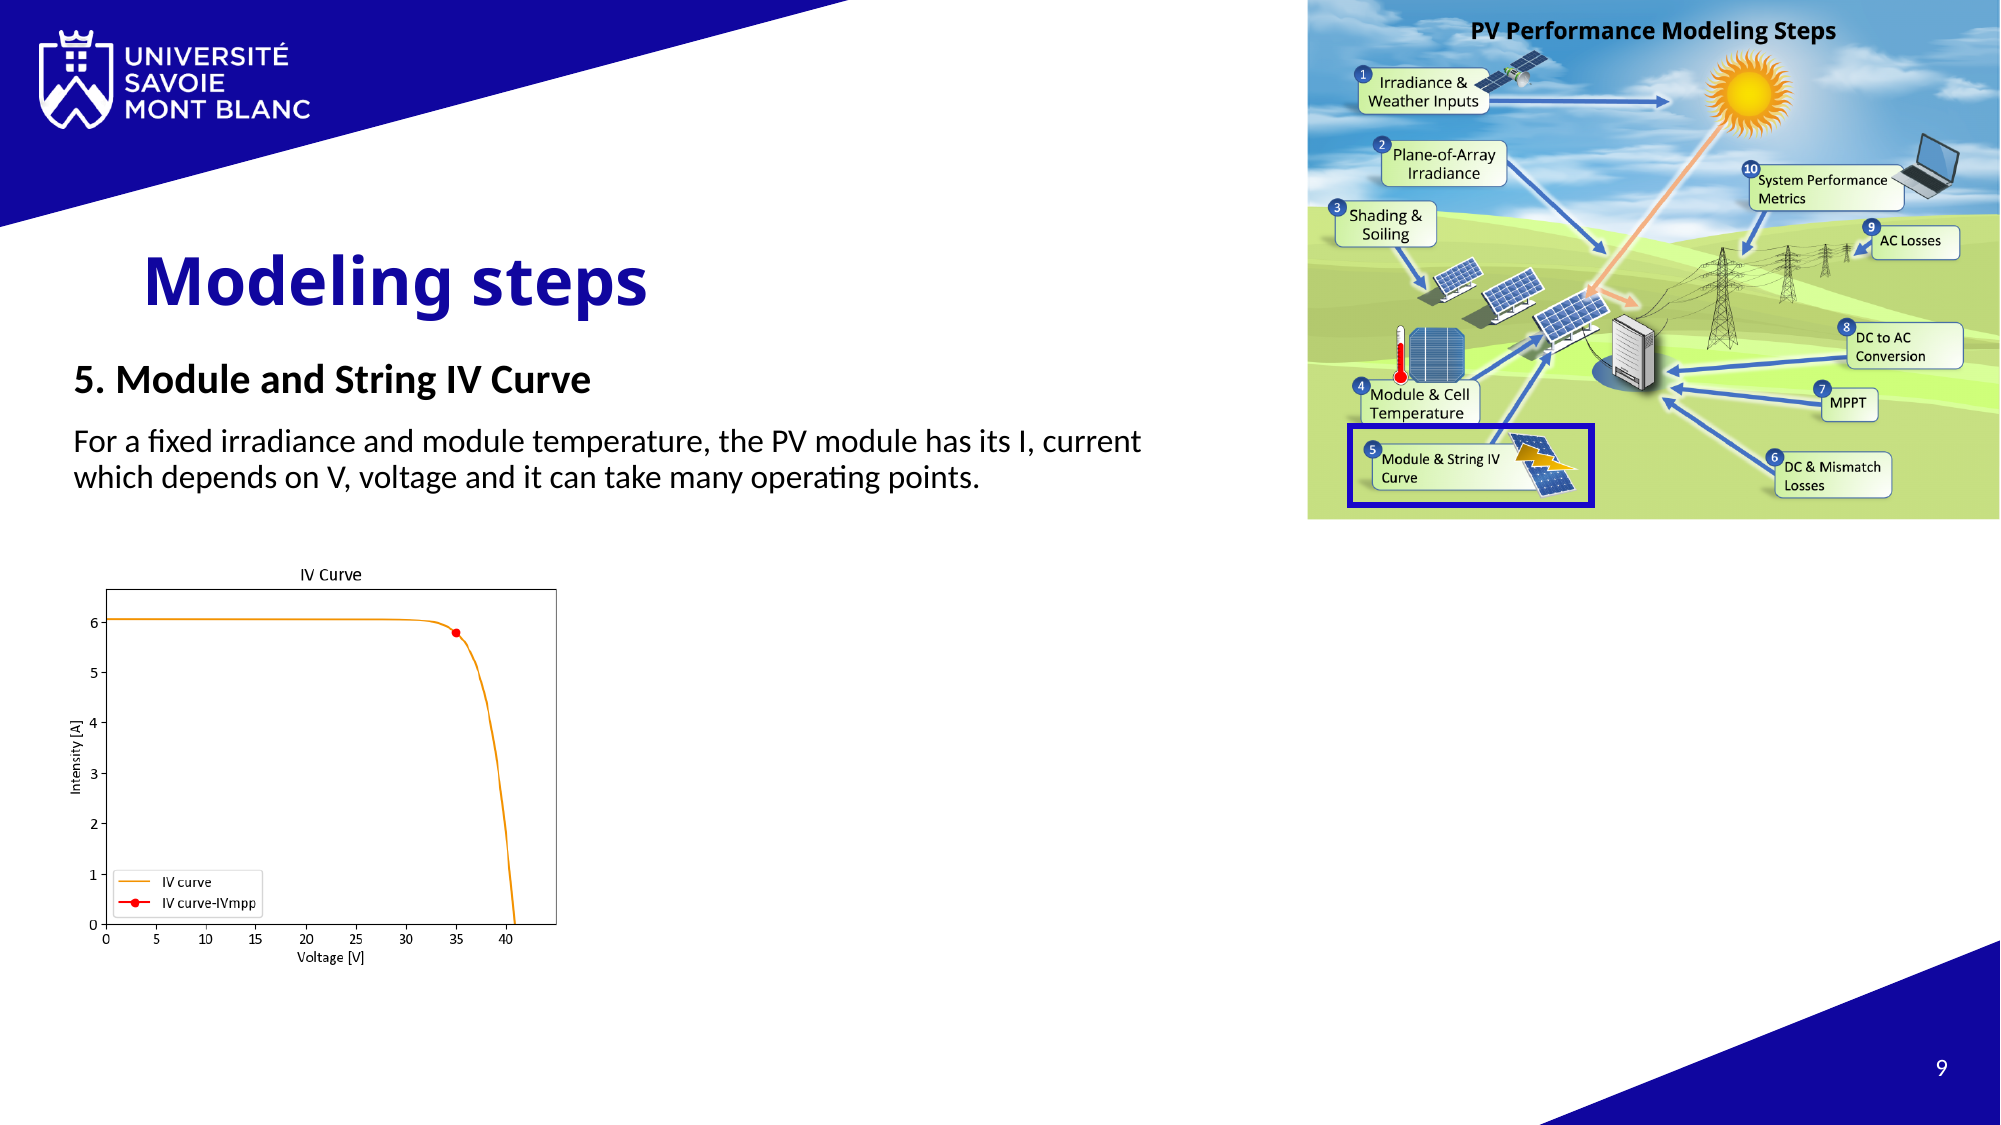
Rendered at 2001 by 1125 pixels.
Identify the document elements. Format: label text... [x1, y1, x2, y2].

slide_number 9 [1769, 1037, 1964, 1097]
list 5. Module and String IV Curve For a fixed irradiance and module temperature, the PV module has its I, current which depends on V, voltage and it can take many operating points. [54, 350, 1222, 1067]
picture [1307, 0, 2000, 520]
picture [39, 30, 310, 129]
title Modeling steps [127, 250, 1307, 318]
picture [41, 550, 576, 971]
